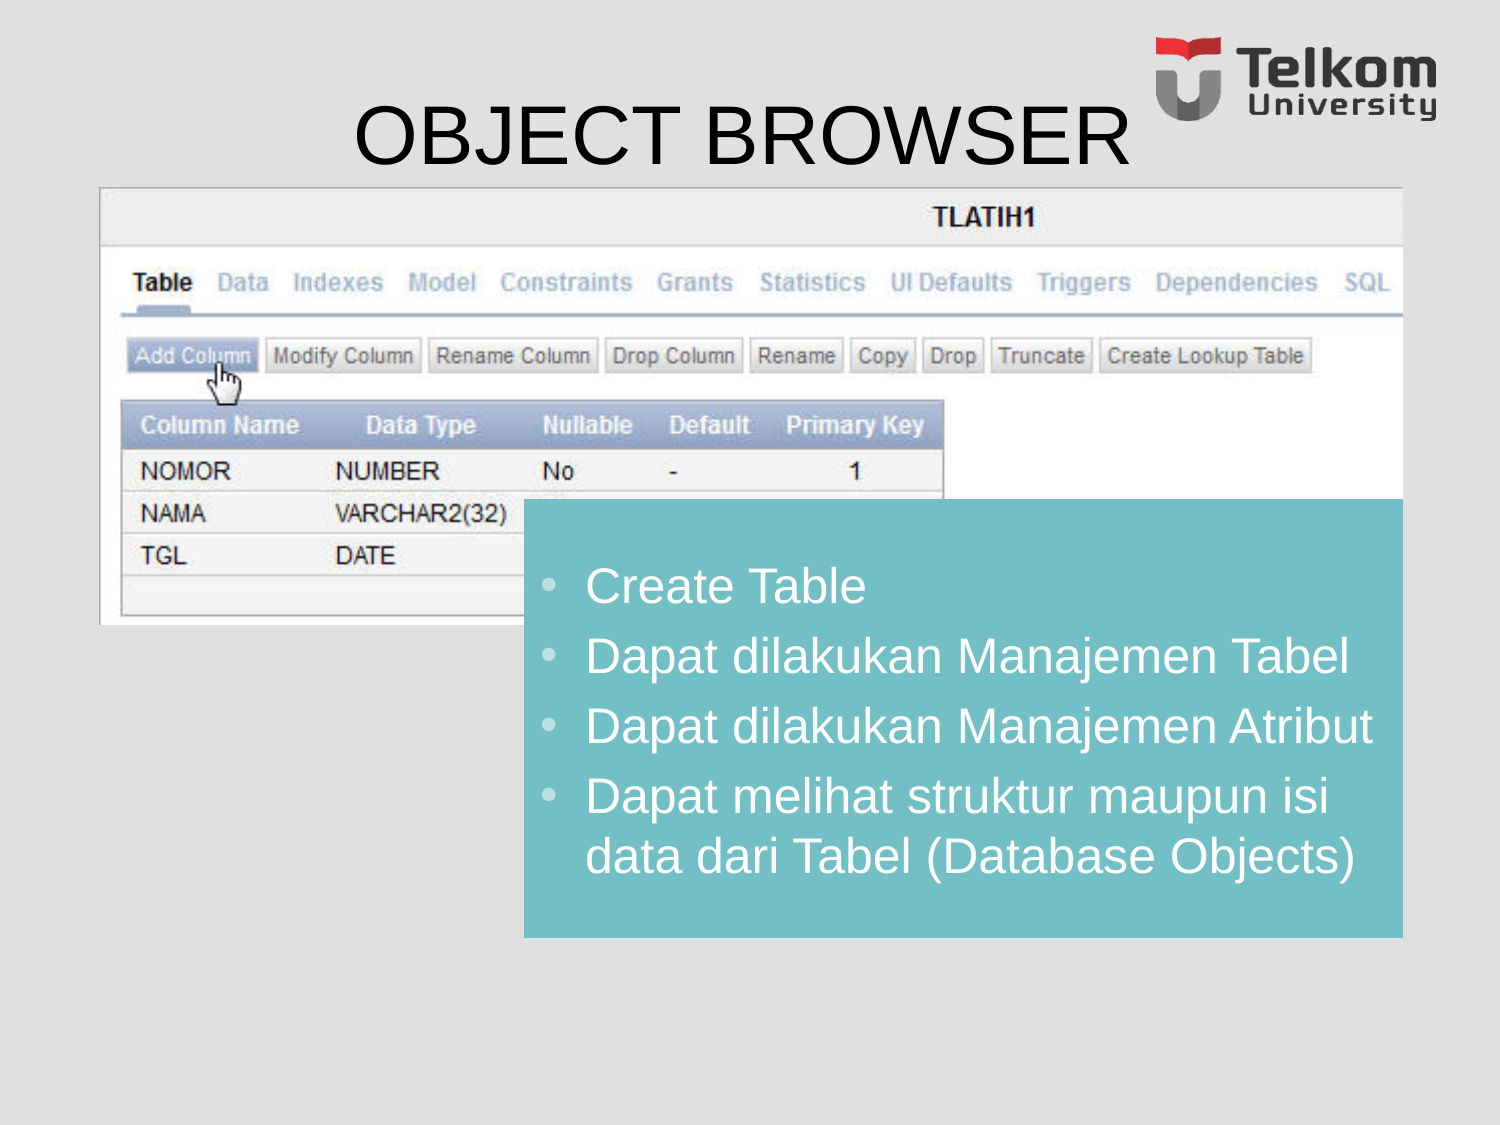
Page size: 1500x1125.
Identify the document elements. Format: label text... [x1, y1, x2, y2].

picture [1156, 37, 1436, 121]
picture [99, 187, 1403, 626]
text_box Create Table Dapat dilakukan Manajemen Tabel Dapat dilakukan Manajemen Atribut Dapat melihat struktur maupun isi data dari Tabel (Database Objects) [524, 632, 1403, 938]
title OBJECT BROWSER [125, 62, 1363, 185]
